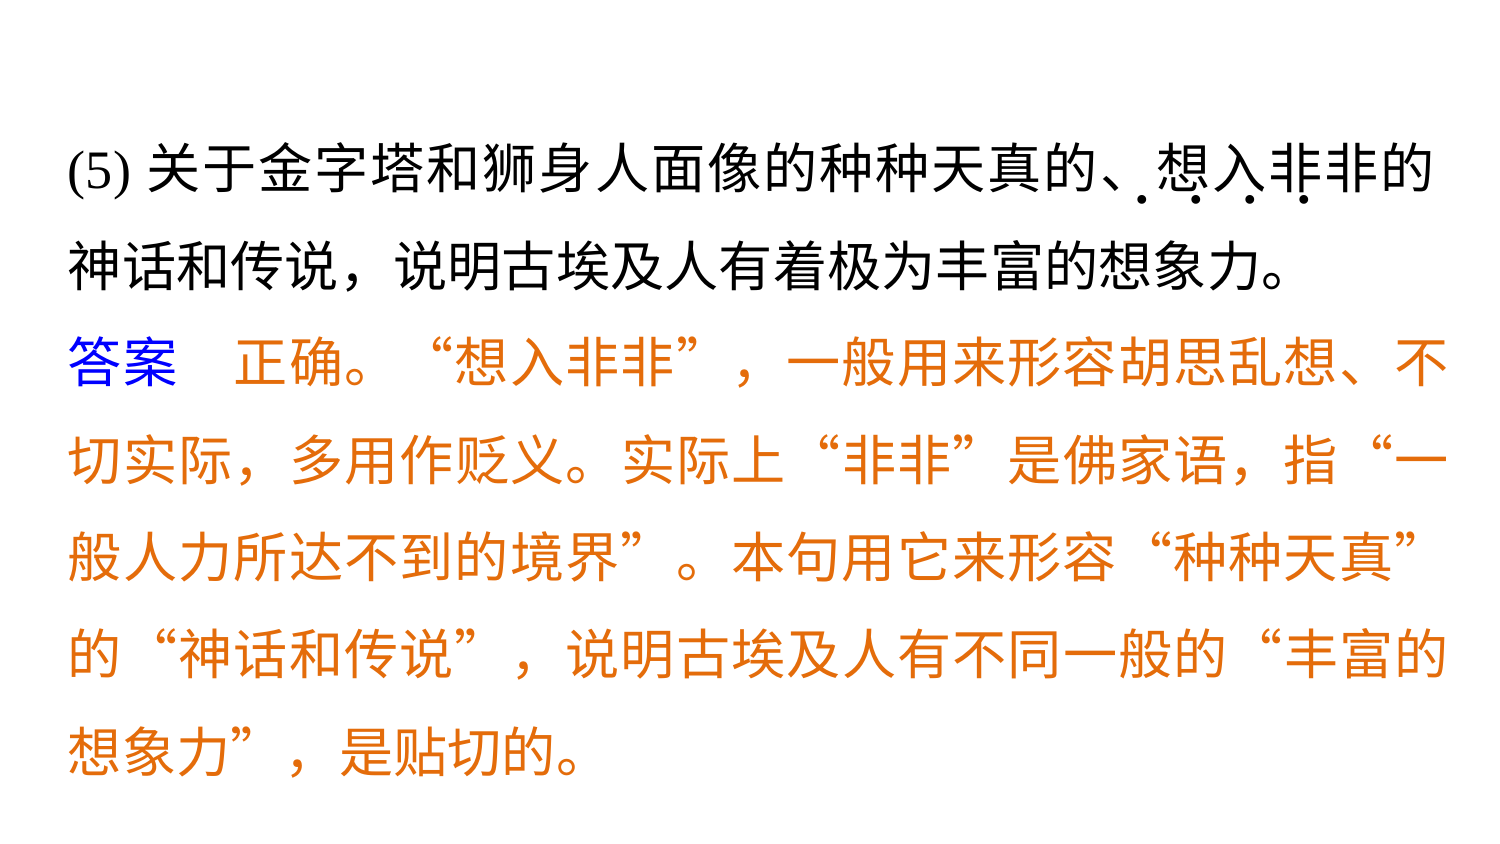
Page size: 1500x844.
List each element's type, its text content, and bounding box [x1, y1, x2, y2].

text_box 答案 正确。“想入非非”，一般用来形容胡思乱想、不切实际，多用作贬义。实际上“非非”是佛家语，指“一般人力所达不到的境界”。本句用它来形容“种种天真”的“神话和传说”，说明古埃及人有不同一般的“丰富的想象力”，是贴切的。 [53, 288, 1464, 791]
text_box (5)关于金字塔和狮身人面像的种种天真的、想入非非的神话和传说，说明古埃及人有着极为丰富的想象力。 [53, 95, 1450, 288]
text_box . . . . [1121, 141, 1327, 222]
